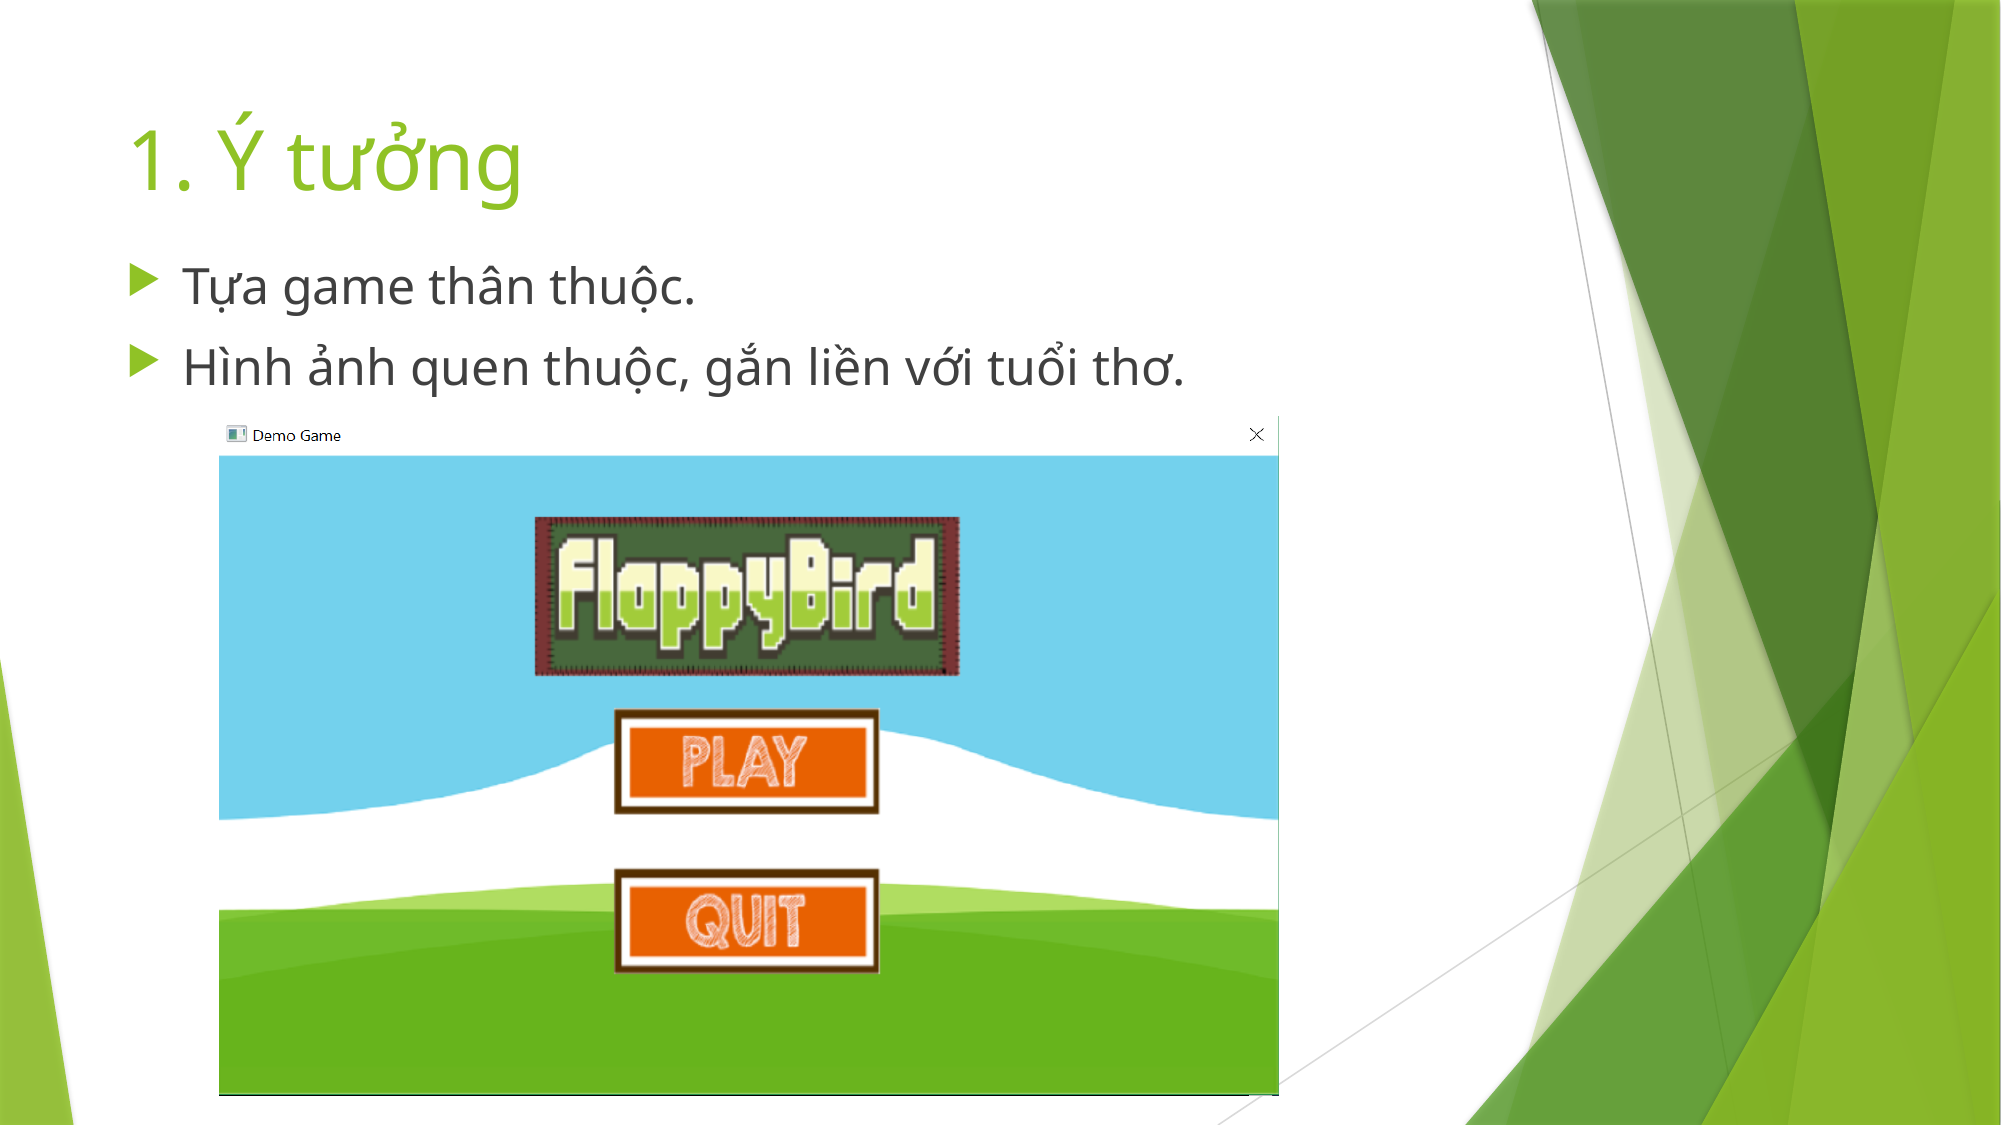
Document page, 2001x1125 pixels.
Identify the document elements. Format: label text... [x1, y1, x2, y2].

picture [218, 415, 1280, 1096]
list Tựa game thân thuộc. Hình ảnh quen thuộc, gắn liền với tuổi thơ. [111, 247, 1522, 992]
title 1. Ý tưởng [111, 99, 1522, 229]
